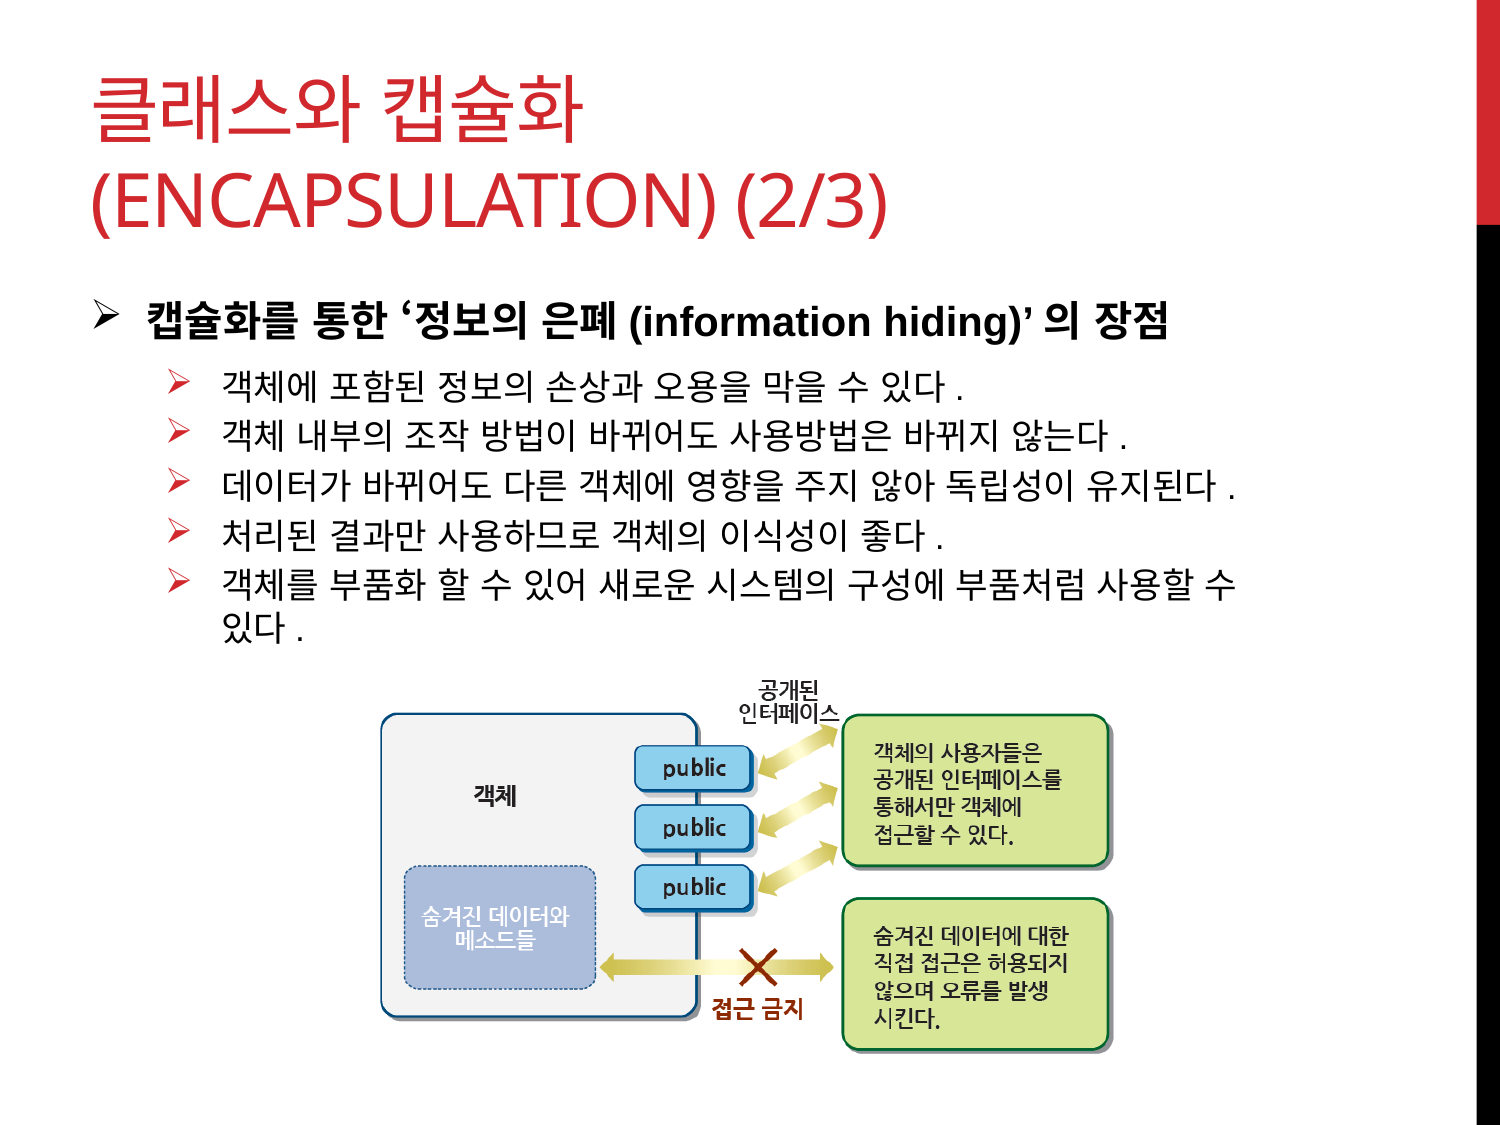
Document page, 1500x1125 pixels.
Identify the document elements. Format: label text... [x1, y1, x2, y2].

picture [370, 644, 1129, 1064]
title 클래스와 캡슐화 (Encapsulation) (2/3) [75, 25, 1471, 250]
list 캡슐화를 통한 ‘정보의 은폐(information hiding)’의 장점 객체에 포함된 정보의 손상과 오용을 막을 수 있다. 객체 내부의 조작 방법이 바뀌어도 사용방법은 바뀌지 않는다. 데이터가 바뀌어도 다른 객체에 영향을 주지 않아 독립성이 유지된다. 처리된 결과만 사용하므로 객체의 이식성이 좋다. 객체를 부품화 할 수 있어 새로운 시스템의 구성에 부품처럼 사용할 수 있다. [75, 287, 1325, 1005]
